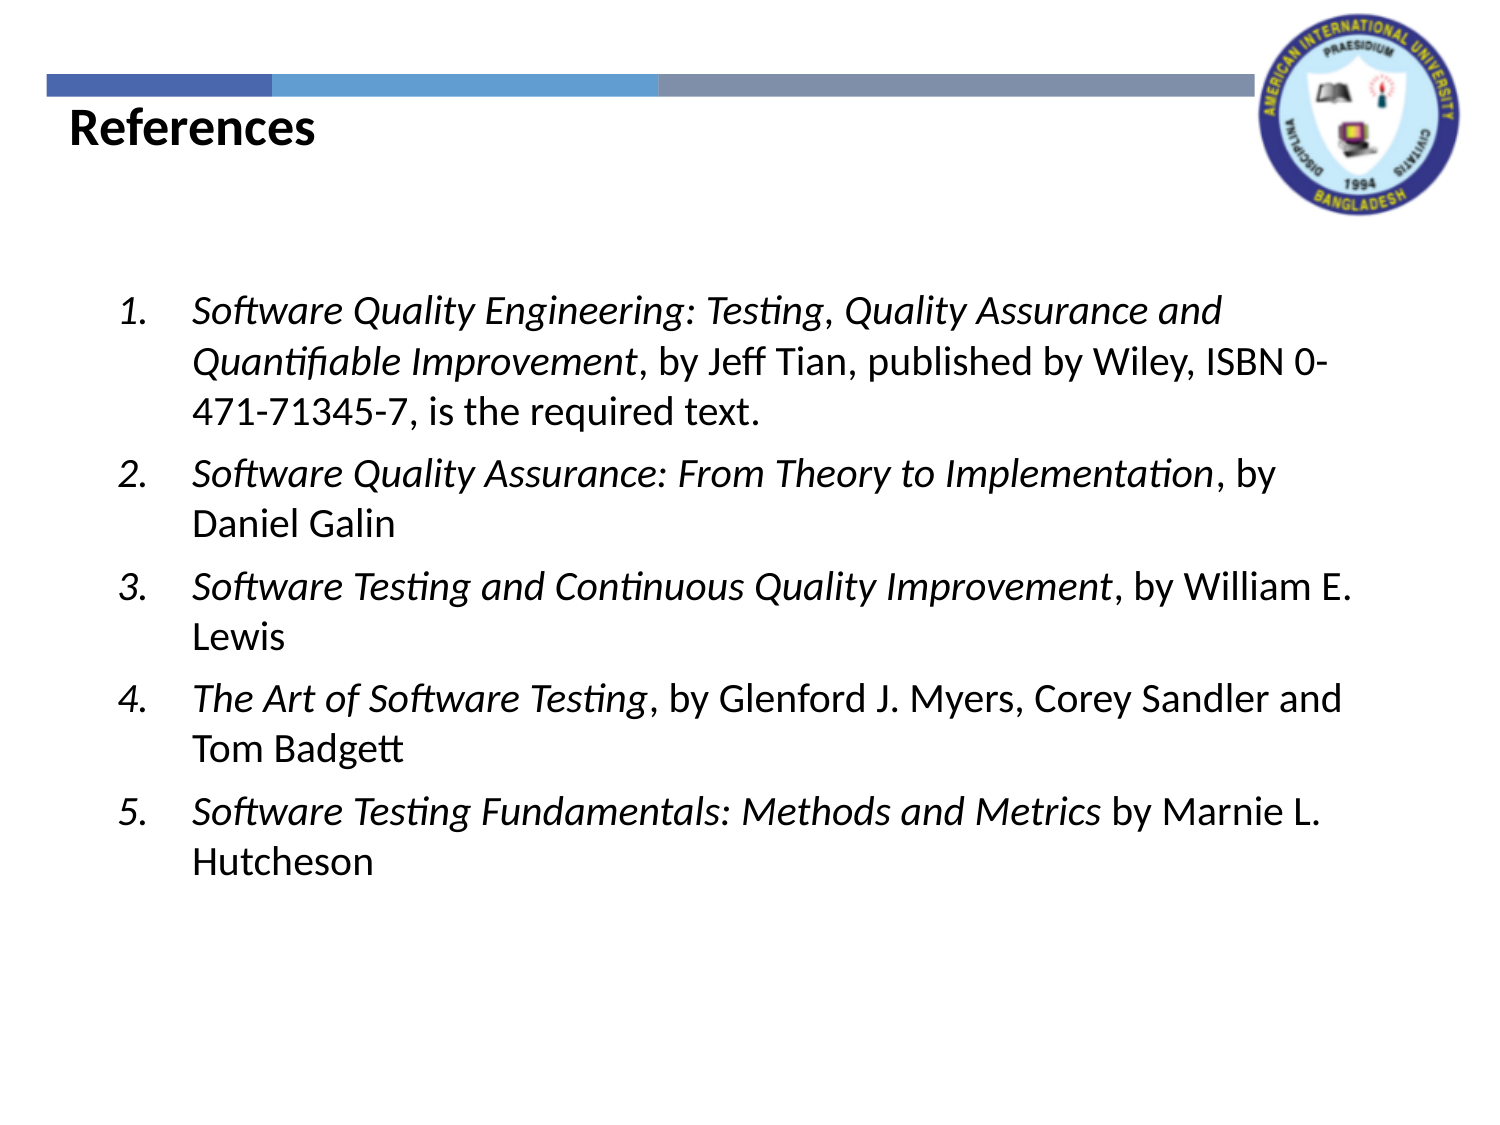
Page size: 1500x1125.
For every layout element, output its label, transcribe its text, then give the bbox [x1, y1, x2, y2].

text_box Software Quality Engineering: Testing, Quality Assurance and Quantifiable Improvement, by Jeff Tian, published by Wiley, ISBN 0-471-71345-7, is the required text. Software Quality Assurance: From Theory to Implementation, by Daniel Galin Software Testing and Continuous Quality Improvement, by William E. Lewis The Art of Software Testing, by Glenford J. Myers, Corey Sandler and Tom Badgett Software Testing Fundamentals: Methods and Metrics by Marnie L. Hutcheson [102, 275, 1398, 891]
picture [1254, 9, 1465, 221]
text_box References [54, 97, 586, 179]
